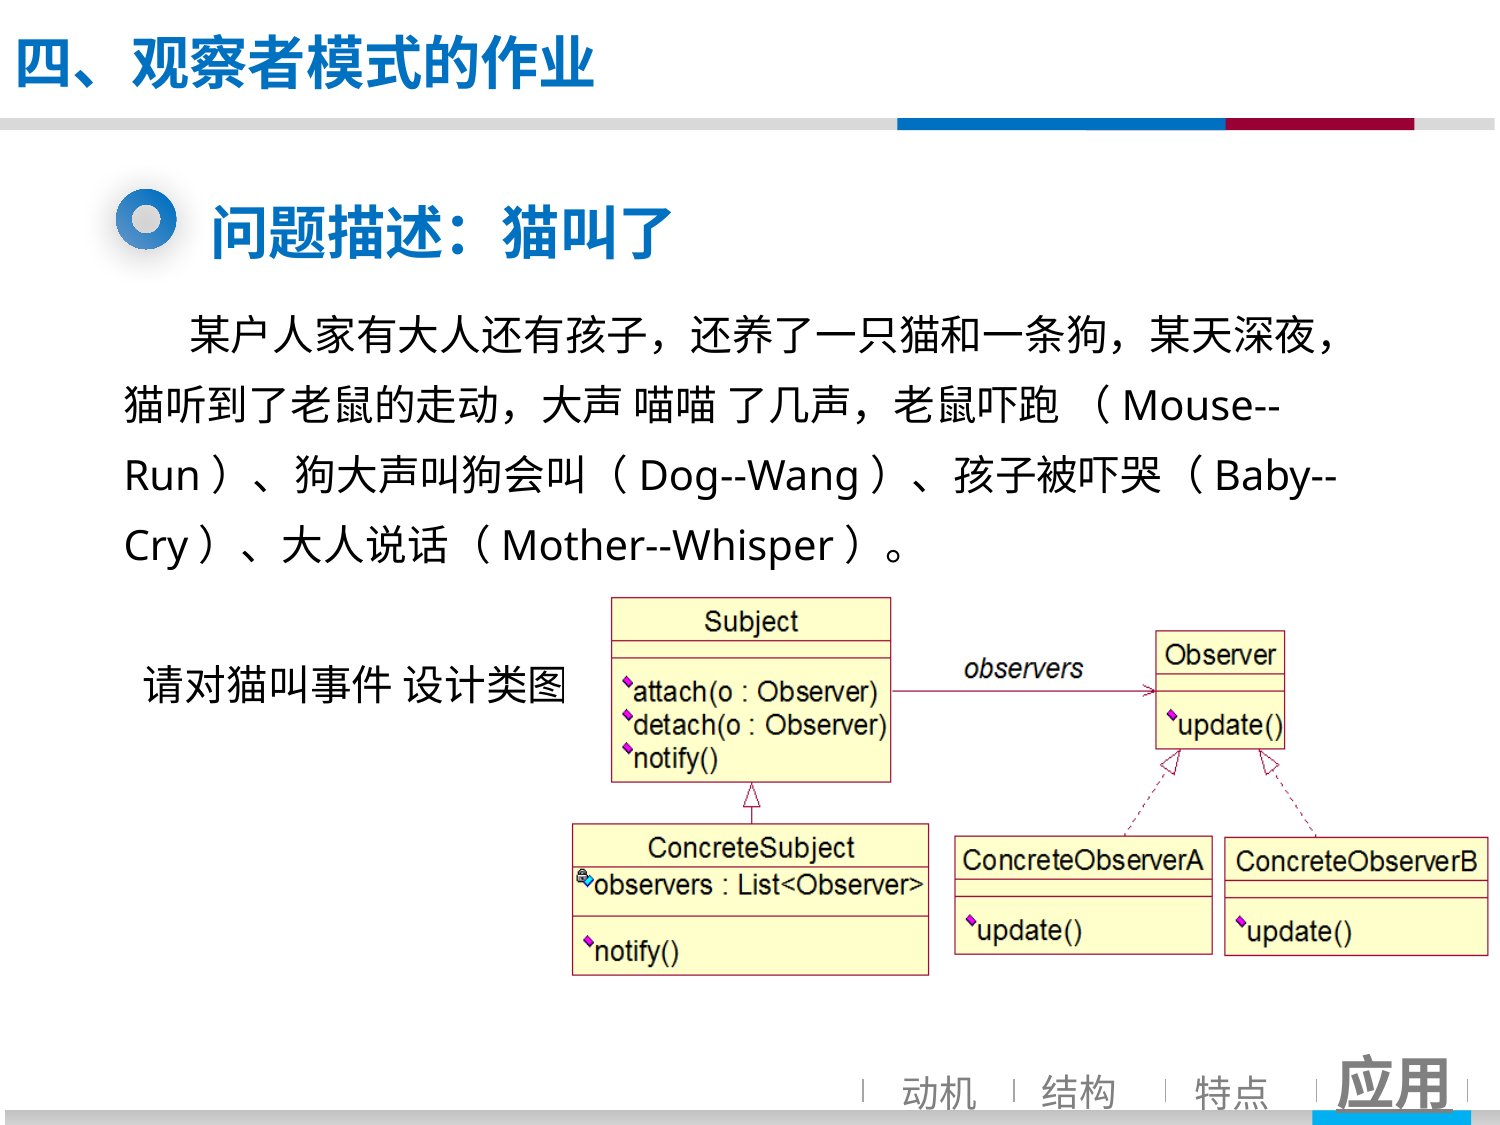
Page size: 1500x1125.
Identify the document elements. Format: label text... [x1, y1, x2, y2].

text_box 四、观察者模式的作业 [0, 18, 725, 104]
text_box 特点 [1179, 1062, 1296, 1123]
text_box 问题描述：猫叫了 [195, 153, 1014, 274]
text_box [116, 189, 177, 250]
text_box 动机 [887, 1062, 1005, 1123]
text_box 应用 [1321, 1038, 1478, 1124]
picture [563, 590, 1500, 982]
text_box [5, 1110, 1312, 1125]
text_box [1472, 1110, 1500, 1125]
text_box [1312, 1110, 1472, 1125]
text_box 某户人家有大人还有孩子，还养了一只猫和一条狗，某天深夜，猫听到了老鼠的走动，大声 喵喵 了几声，老鼠吓跑 （Mouse--Run）、狗大声叫狗会叫（Dog--Wang）、孩子被吓哭（Baby--Cry）、大人说话（Mother--Whisper）。 请对猫叫事件 设计类图。 [108, 281, 1399, 717]
text_box 结构 [1027, 1061, 1146, 1122]
